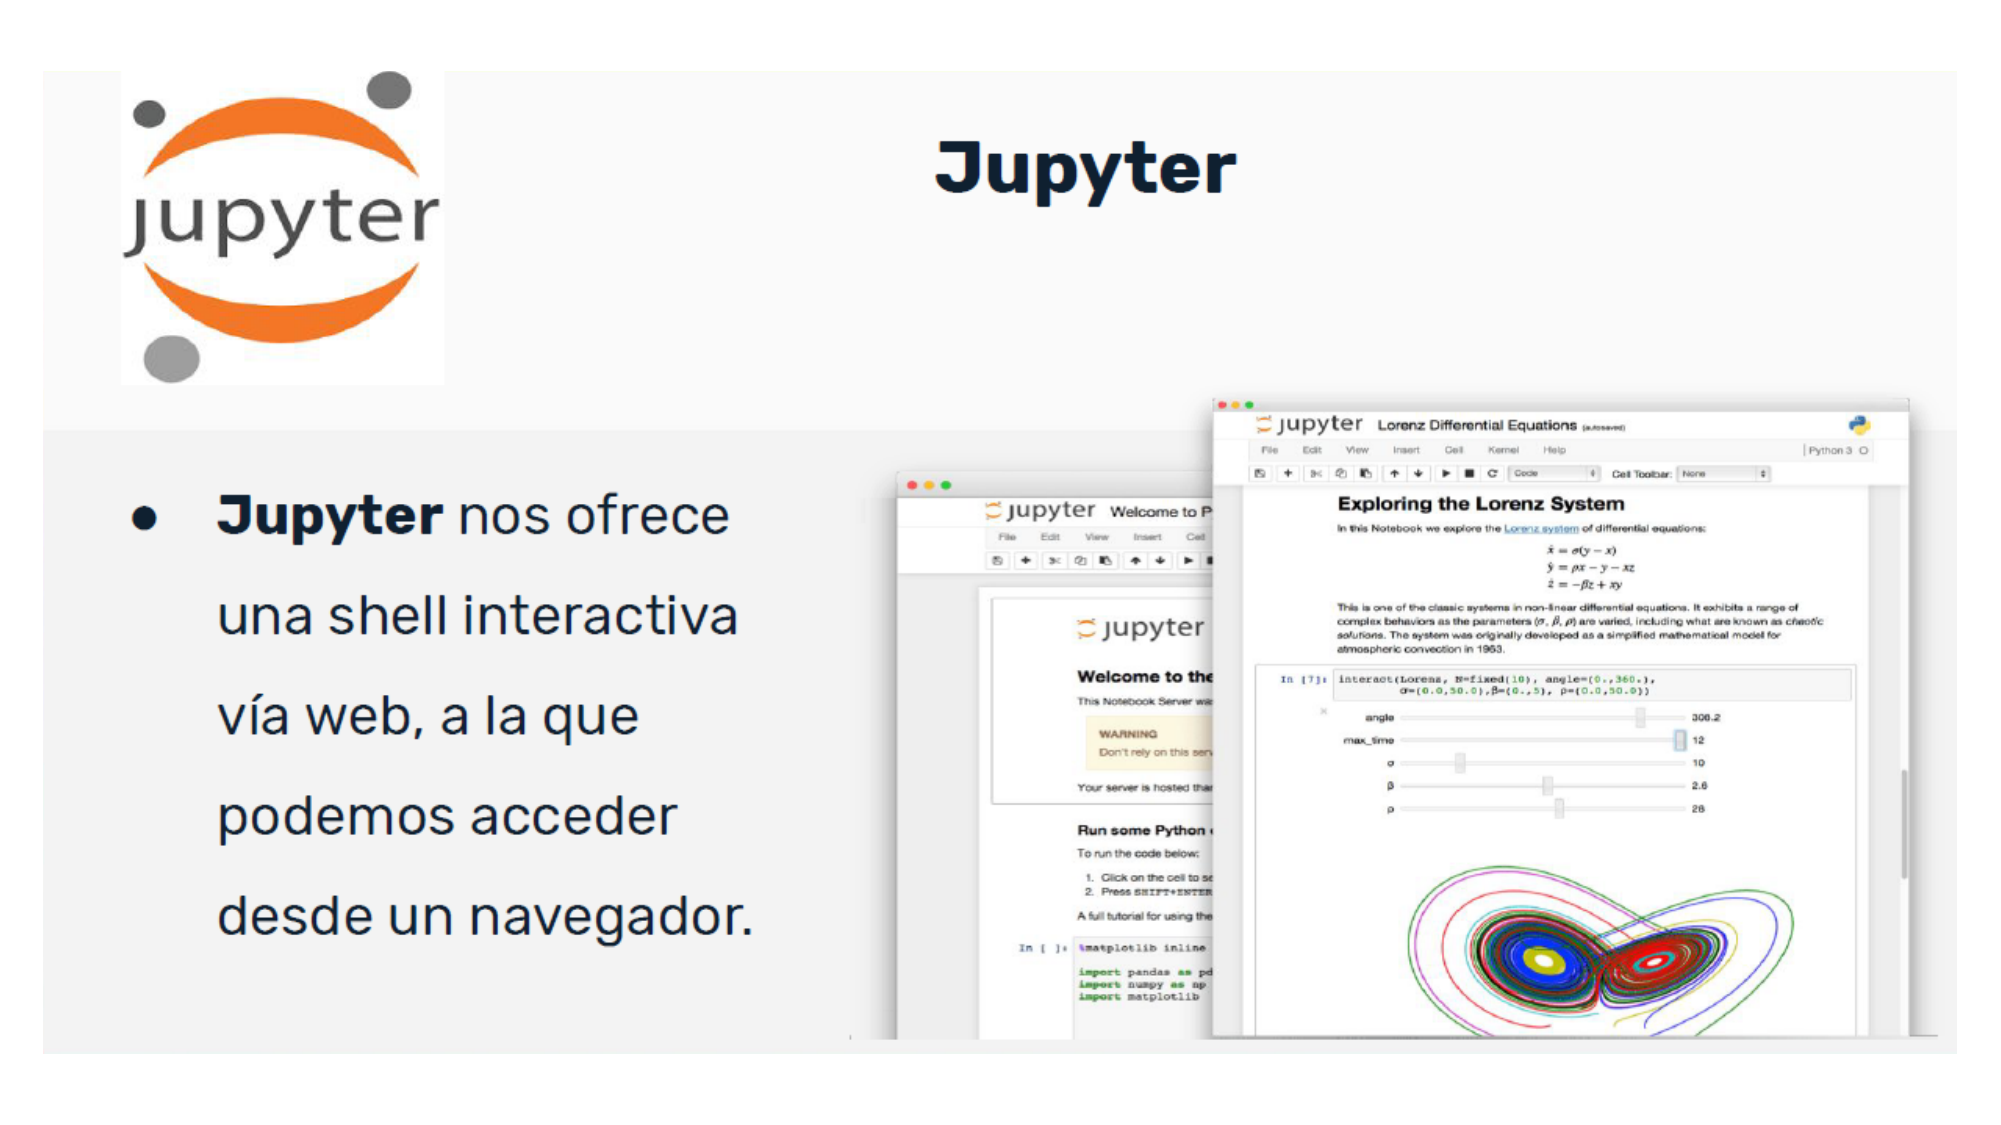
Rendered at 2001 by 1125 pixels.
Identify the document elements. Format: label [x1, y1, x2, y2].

picture [43, 71, 1957, 1054]
